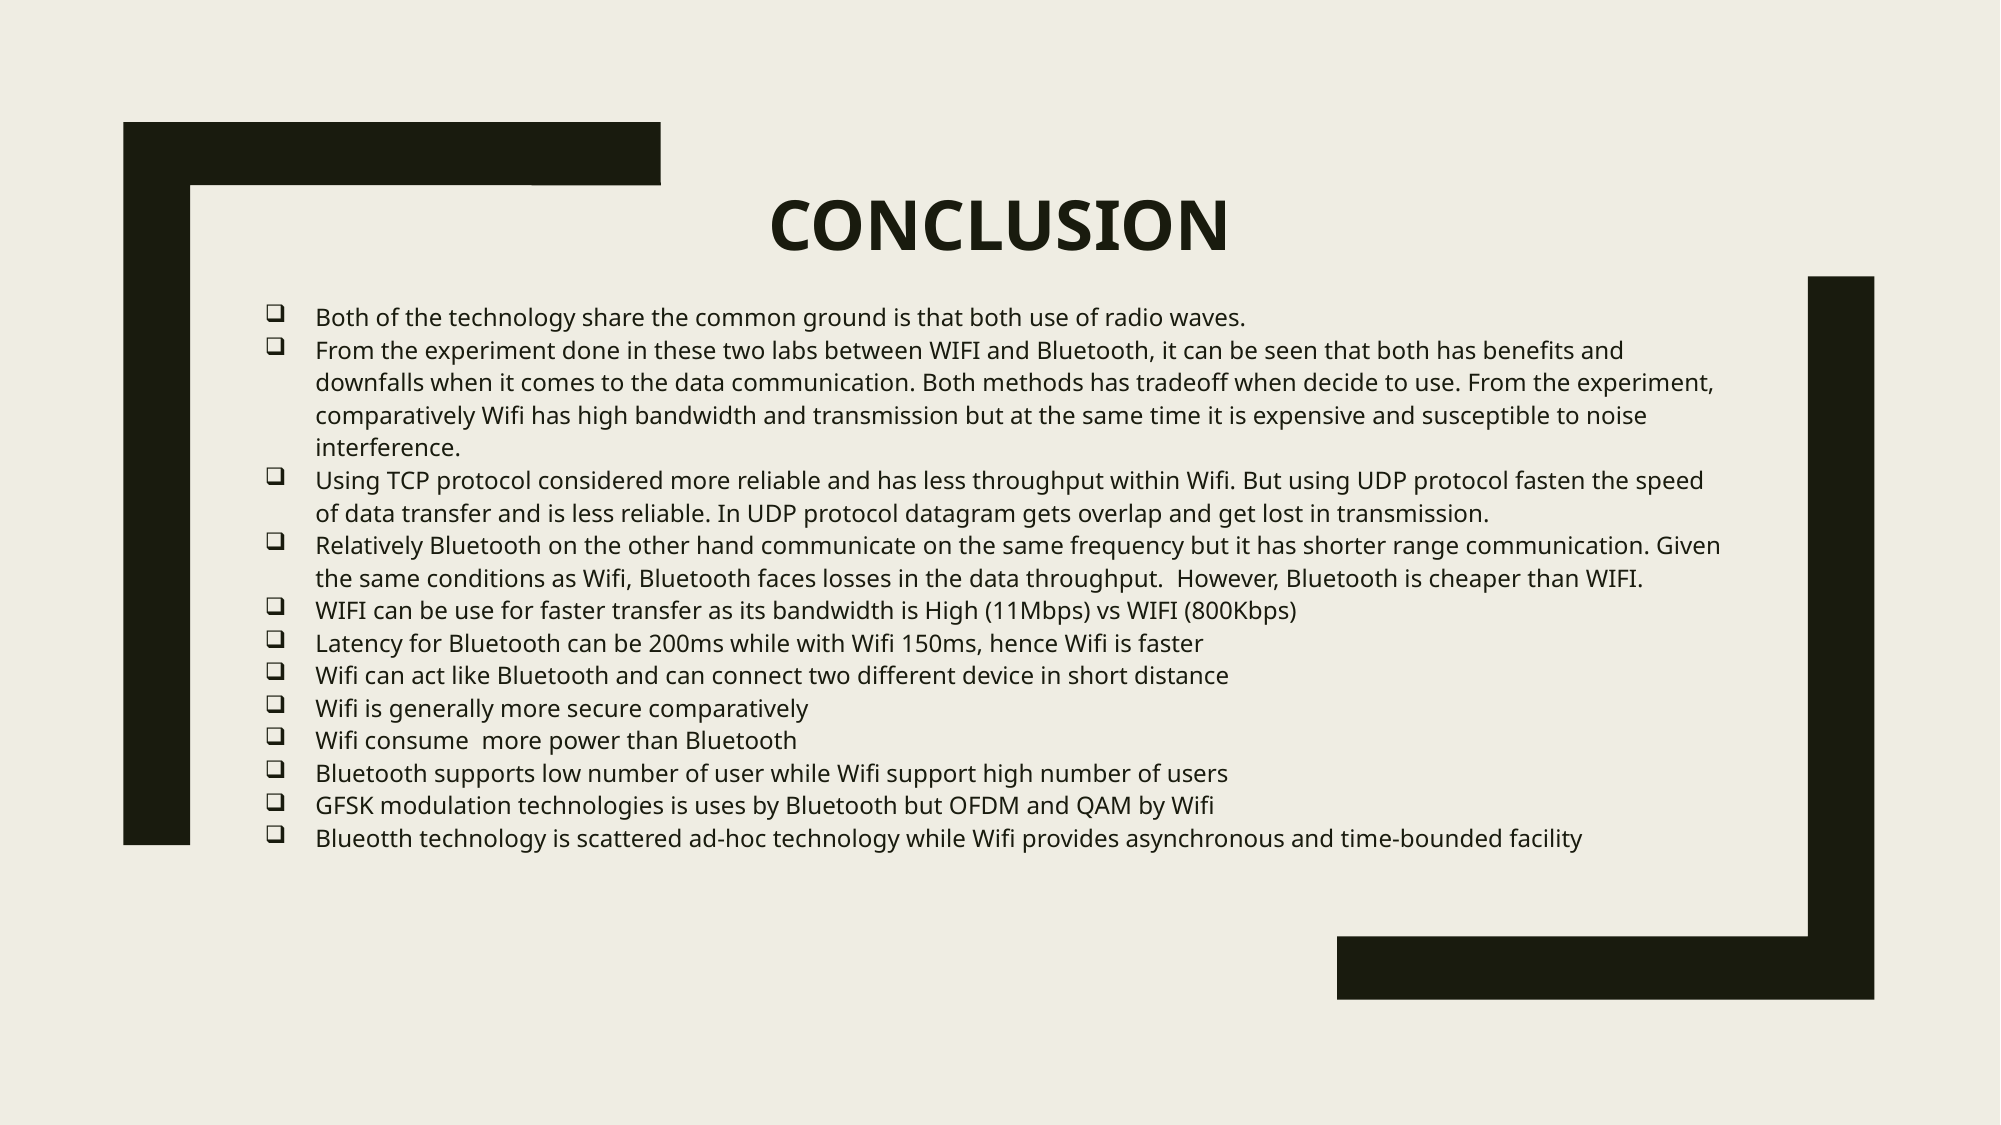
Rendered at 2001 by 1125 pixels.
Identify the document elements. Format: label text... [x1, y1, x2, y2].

title Conclusion [249, 184, 1750, 274]
subtitle Both of the technology share the common ground is that both use of radio waves. From the experiment done in these two labs between WIFI and Bluetooth, it can be seen that both has benefits and downfalls when it comes to the data communication. Both methods has tradeoff when decide to use. From the experiment, comparatively Wifi has high bandwidth and transmission but at the same time it is expensive and susceptible to noise interference. Using TCP protocol considered more reliable and has less throughput within Wifi. But using UDP protocol fasten the speed of data transfer and is less reliable. In UDP protocol datagram gets overlap and get lost in transmission. Relatively Bluetooth on the other hand communicate on the same frequency but it has shorter range communication. Given the same conditions as Wifi, Bluetooth faces losses in the data throughput. However, Bluetooth is cheaper than WIFI. WIFI can be use for faster transfer as its bandwidth is High (11Mbps) vs WIFI (800Kbps) Latency for Bluetooth can be 200ms while with Wifi 150ms, hence Wifi is faster Wifi can act like Bluetooth and can connect two different device in short distance Wifi is generally more secure comparatively Wifi consume more power than Bluetooth Bluetooth supports low number of user while Wifi support high number of users GFSK modulation technologies is uses by Bluetooth but OFDM and QAM by Wifi Blueotth technology is scattered ad-hoc technology while Wifi provides asynchronous and time-bounded facility [249, 291, 1750, 863]
